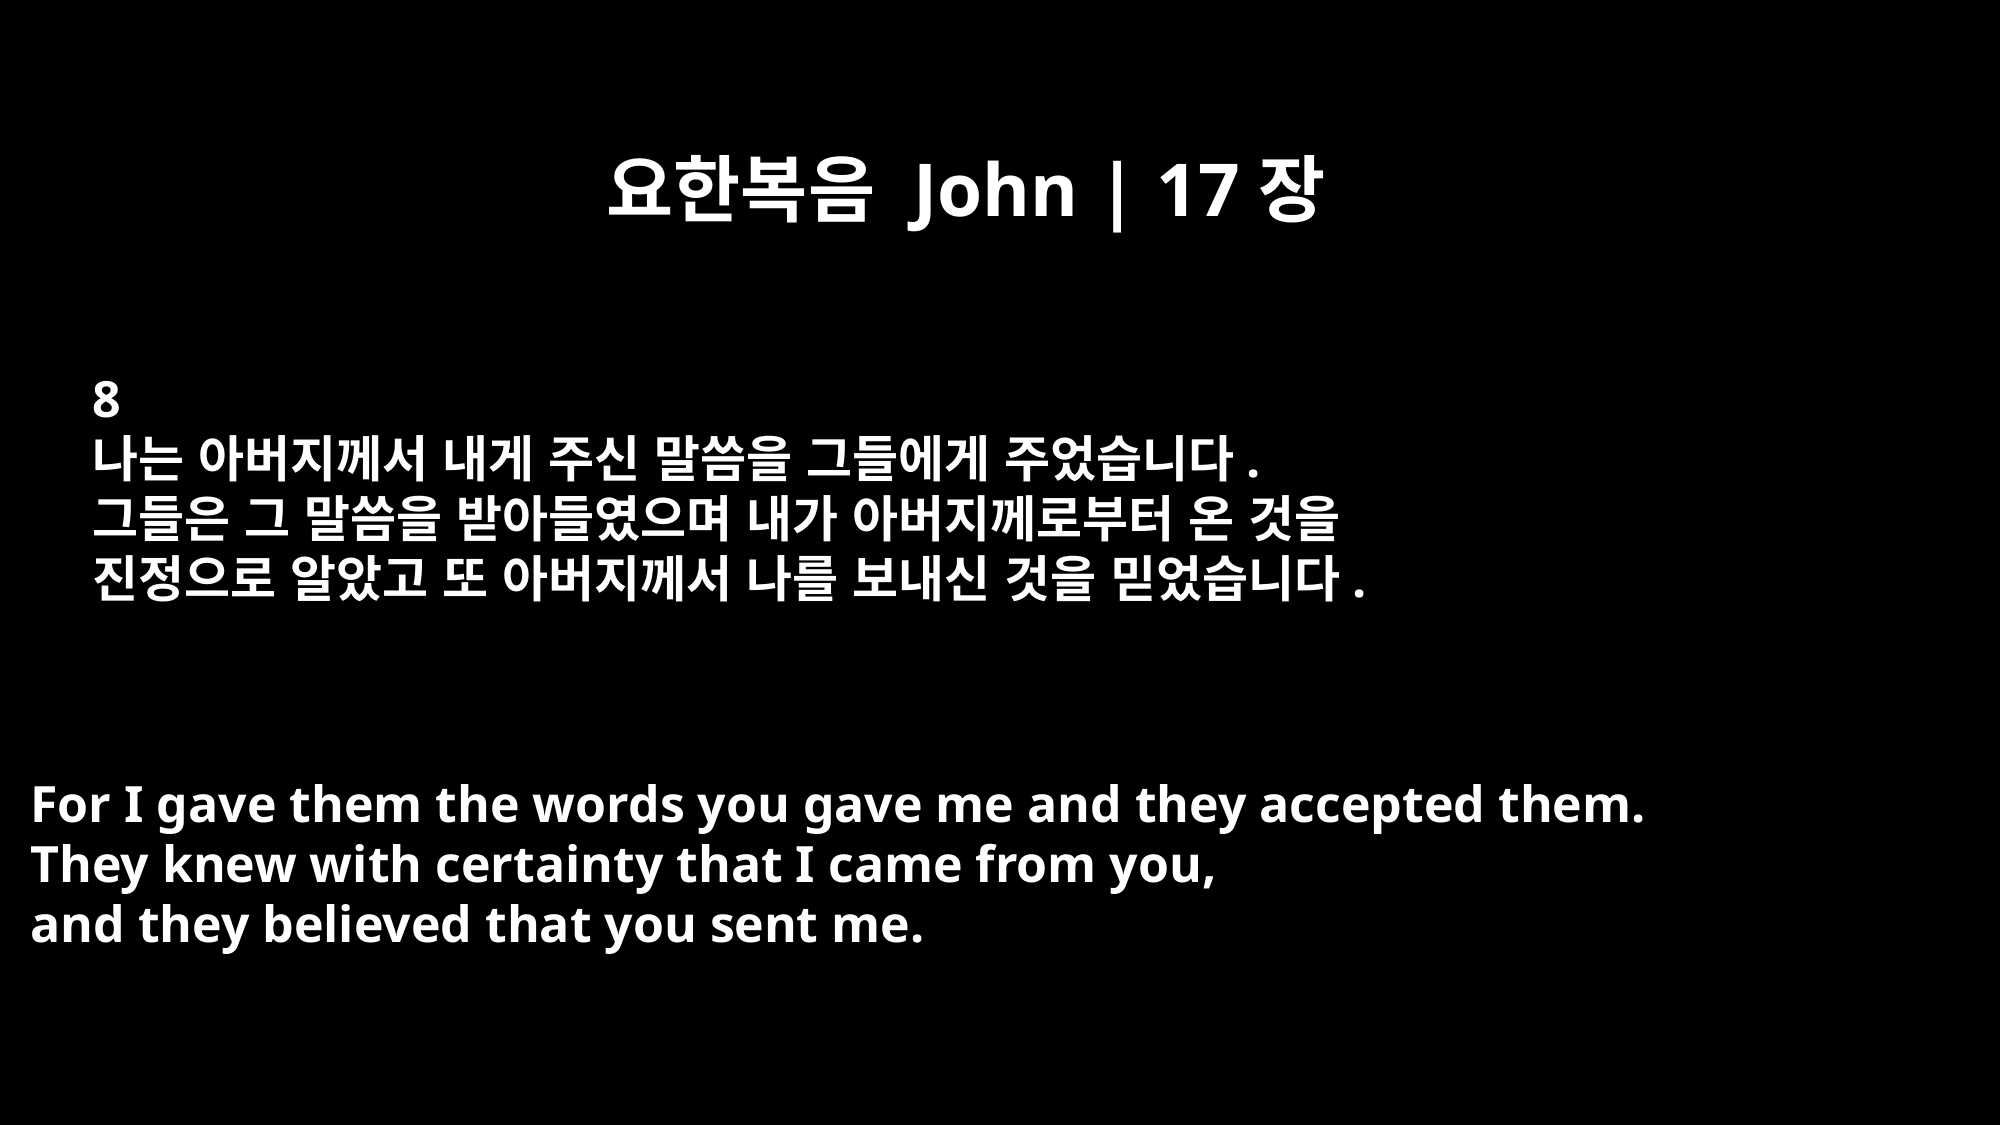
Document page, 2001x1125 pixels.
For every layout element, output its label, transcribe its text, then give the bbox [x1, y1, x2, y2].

text_box 요한복음 John | 17장 [591, 136, 1341, 239]
text_box For I gave them the words you gave me and they accepted them. They knew with certainty that I came from you, and they believed that you sent me. [15, 764, 1662, 960]
text_box 8 나는 아버지께서 내게 주신 말씀을 그들에게 주었습니다. 그들은 그 말씀을 받아들였으며 내가 아버지께로부터 온 것을 진정으로 알았고 또 아버지께서 나를 보내신 것을 믿었습니다. [78, 359, 1383, 615]
